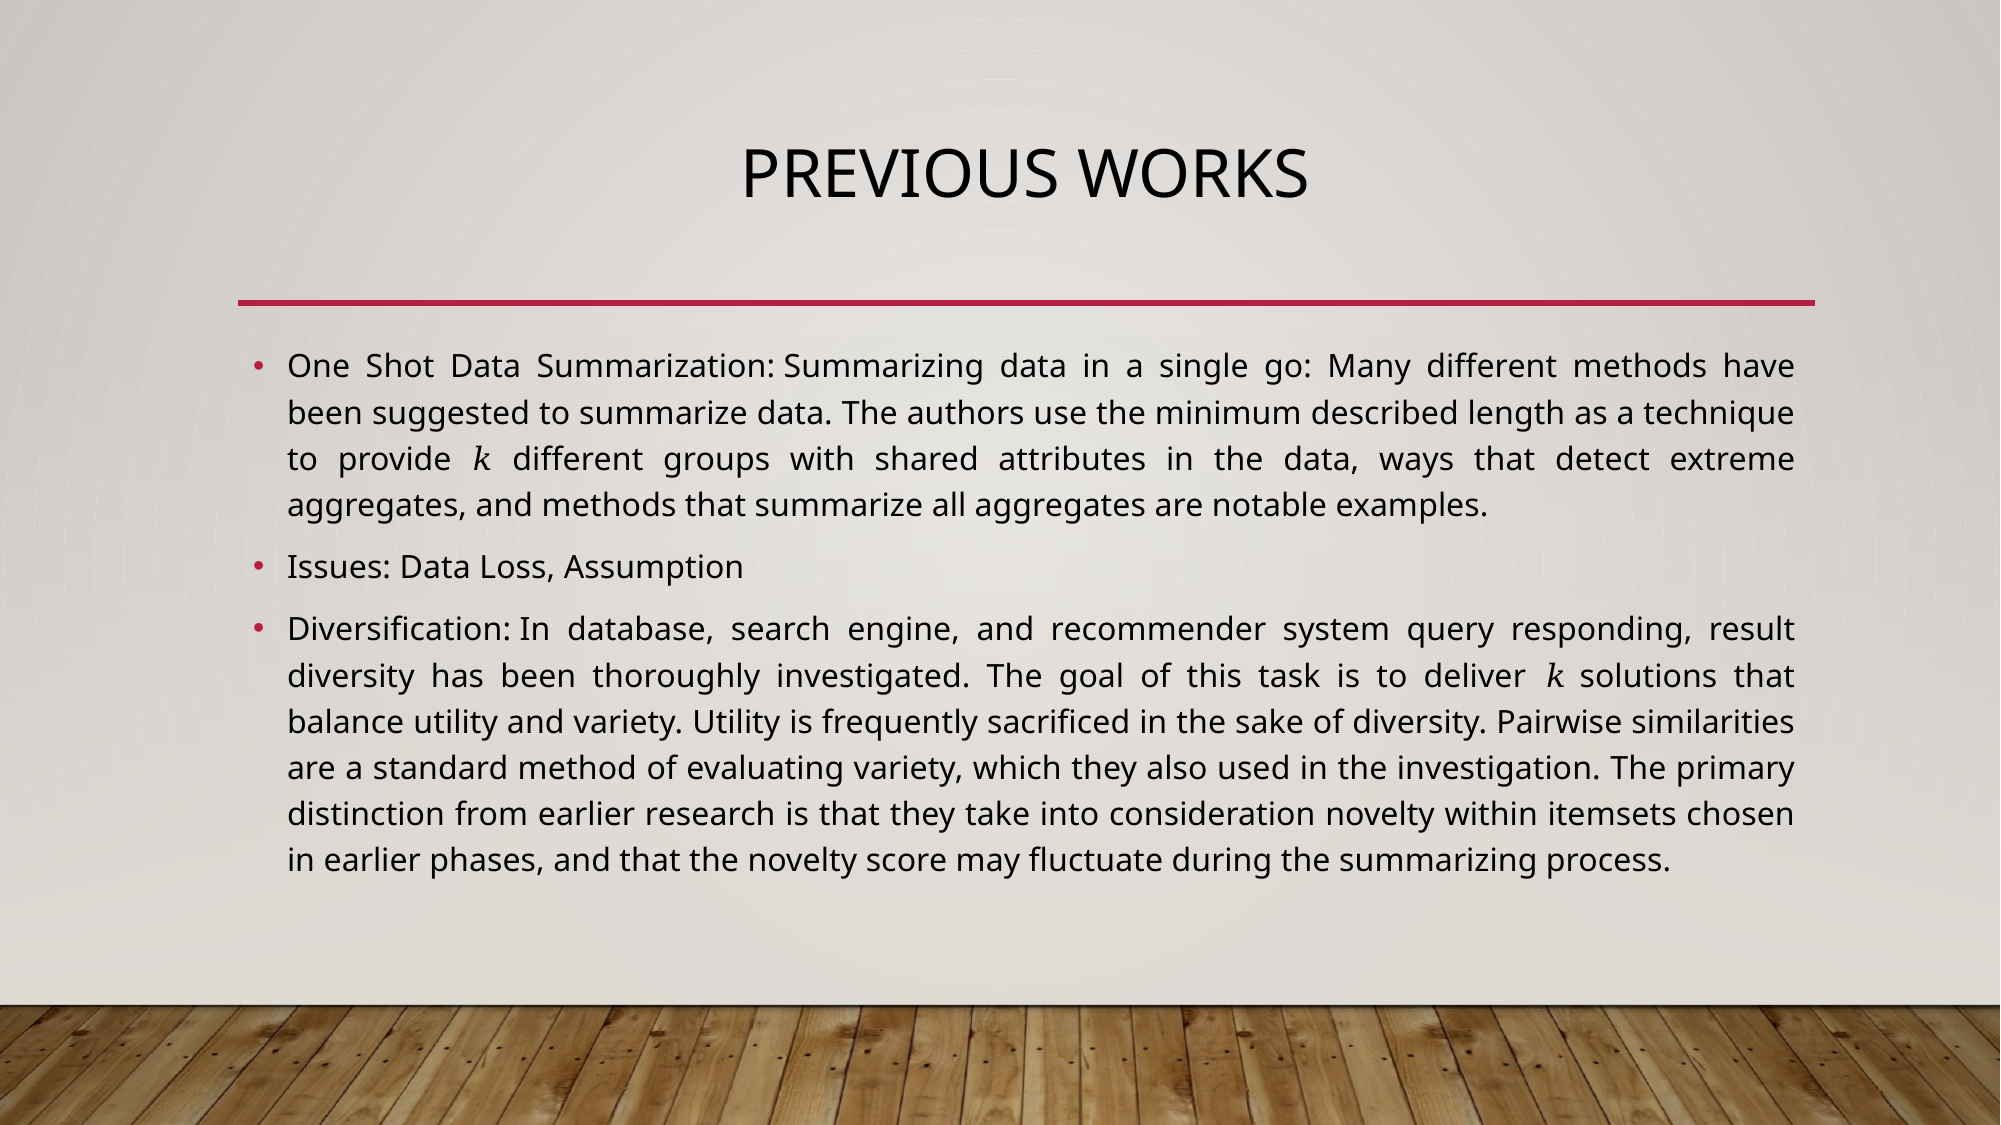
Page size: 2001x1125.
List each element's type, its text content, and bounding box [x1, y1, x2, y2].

title Previous Works [238, 131, 1814, 305]
list One Shot Data Summarization: Summarizing data in a single go: Many different methods have been suggested to summarize data. The authors use the minimum described length as a technique to provide 𝑘 different groups with shared attributes in the data, ways that detect extreme aggregates, and methods that summarize all aggregates are notable examples. Issues: Data Loss, Assumption Diversification: In database, search engine, and recommender system query responding, result diversity has been thoroughly investigated. The goal of this task is to deliver 𝑘 solutions that balance utility and variety. Utility is frequently sacrificed in the sake of diversity. Pairwise similarities are a standard method of evaluating variety, which they also used in the investigation. The primary distinction from earlier research is that they take into consideration novelty within itemsets chosen in earlier phases, and that the novelty score may fluctuate during the summarizing process. [238, 330, 1814, 897]
picture [0, 1005, 2000, 1125]
